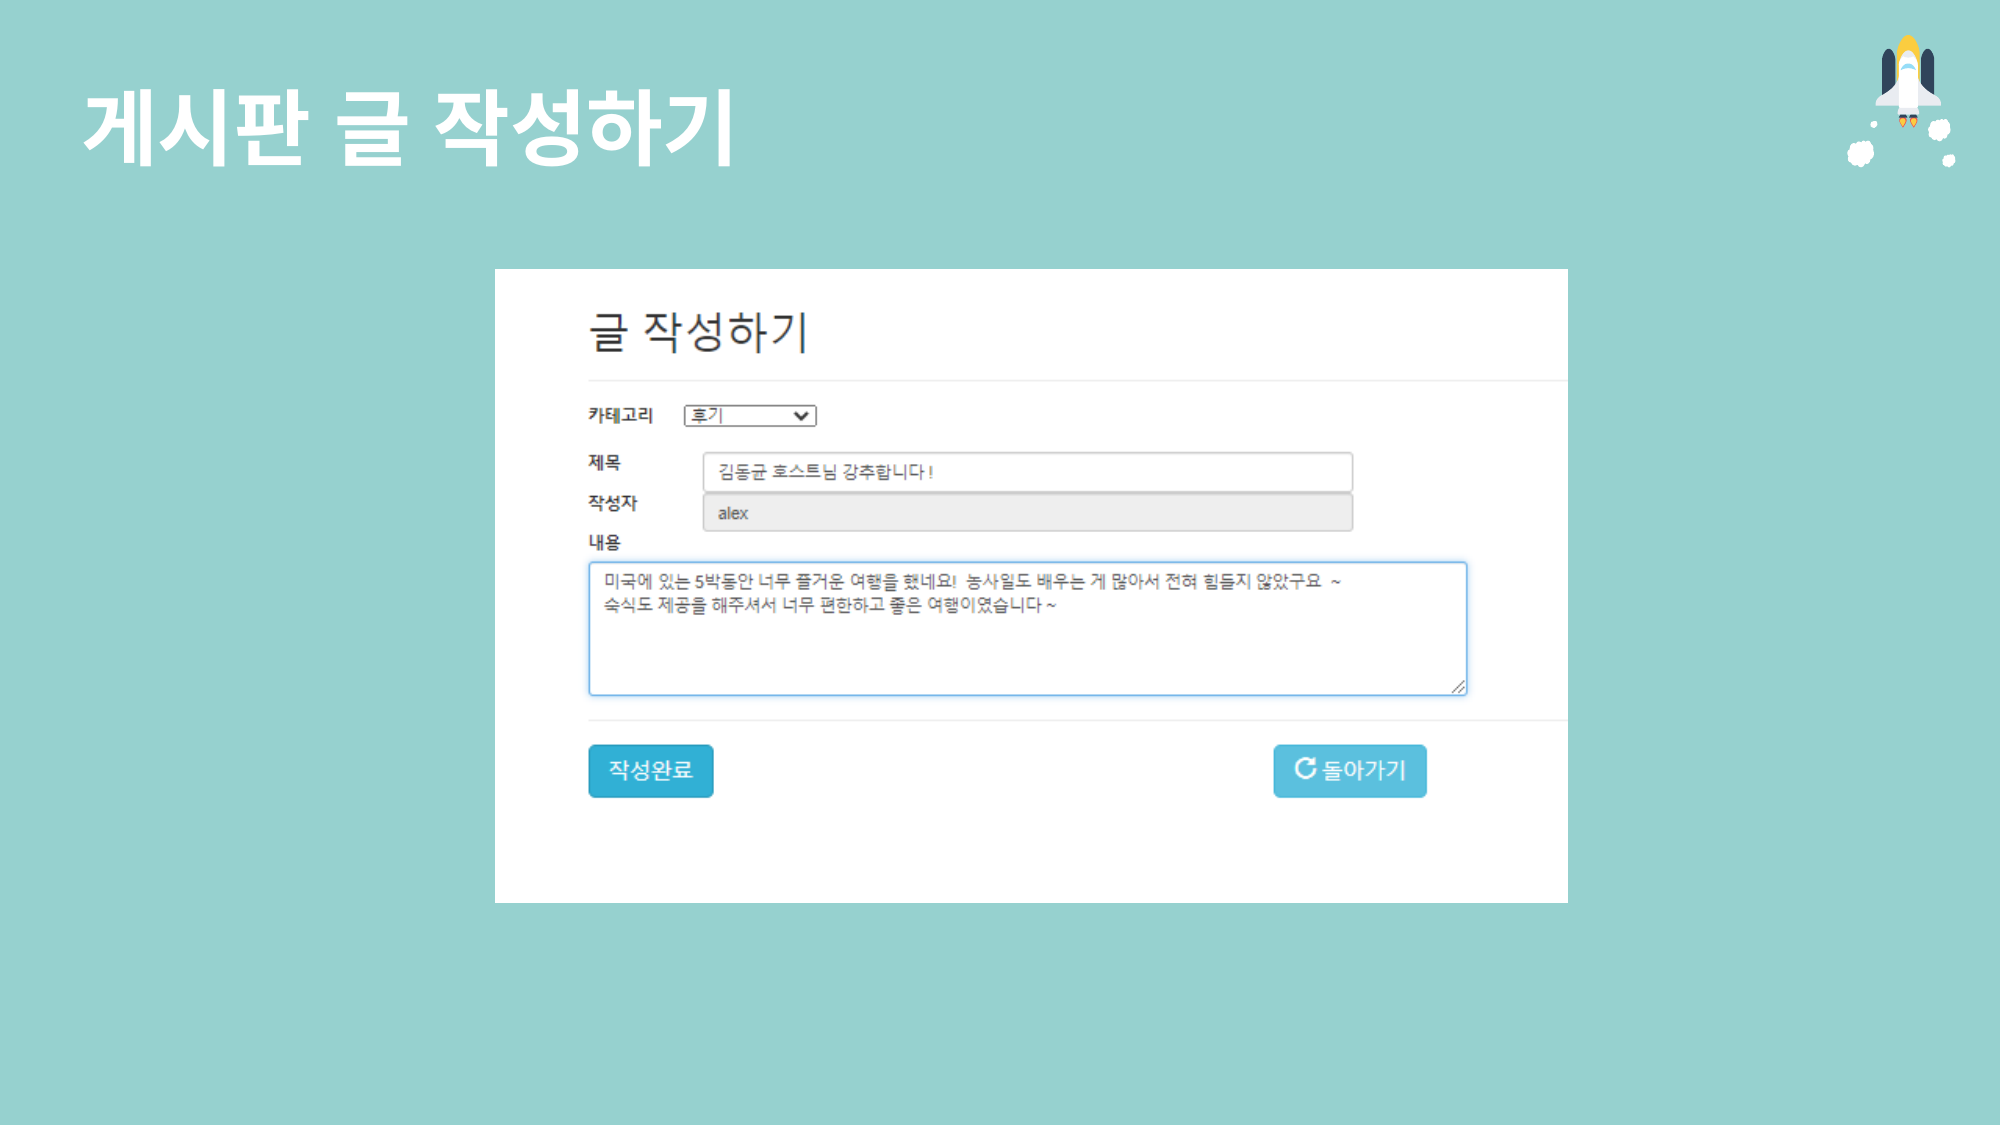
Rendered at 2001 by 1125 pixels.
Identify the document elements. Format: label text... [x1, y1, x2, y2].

text_box 게시판 글 작성하기 [66, 18, 1032, 184]
picture [495, 269, 1568, 903]
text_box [1847, 34, 1956, 168]
